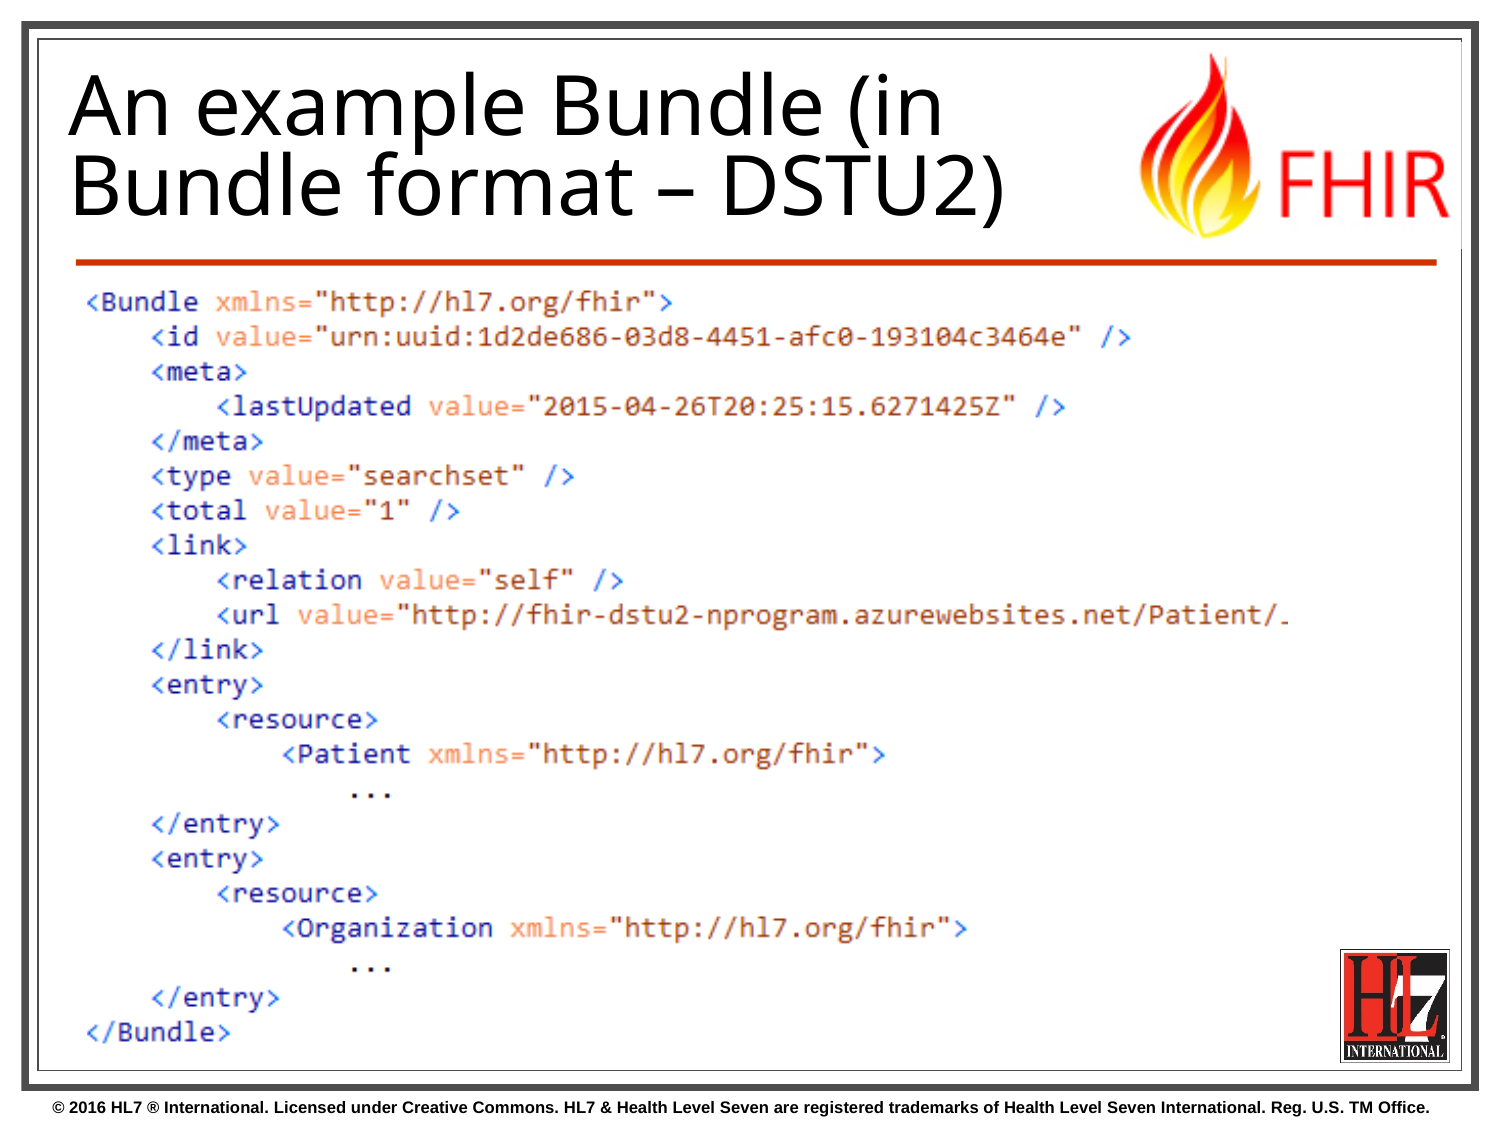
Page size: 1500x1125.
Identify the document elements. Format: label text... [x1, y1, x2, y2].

picture [1128, 42, 1462, 249]
picture [87, 287, 1288, 1053]
title An example Bundle (in Bundle format – DSTU2) [53, 54, 1128, 249]
picture [1340, 949, 1450, 1063]
